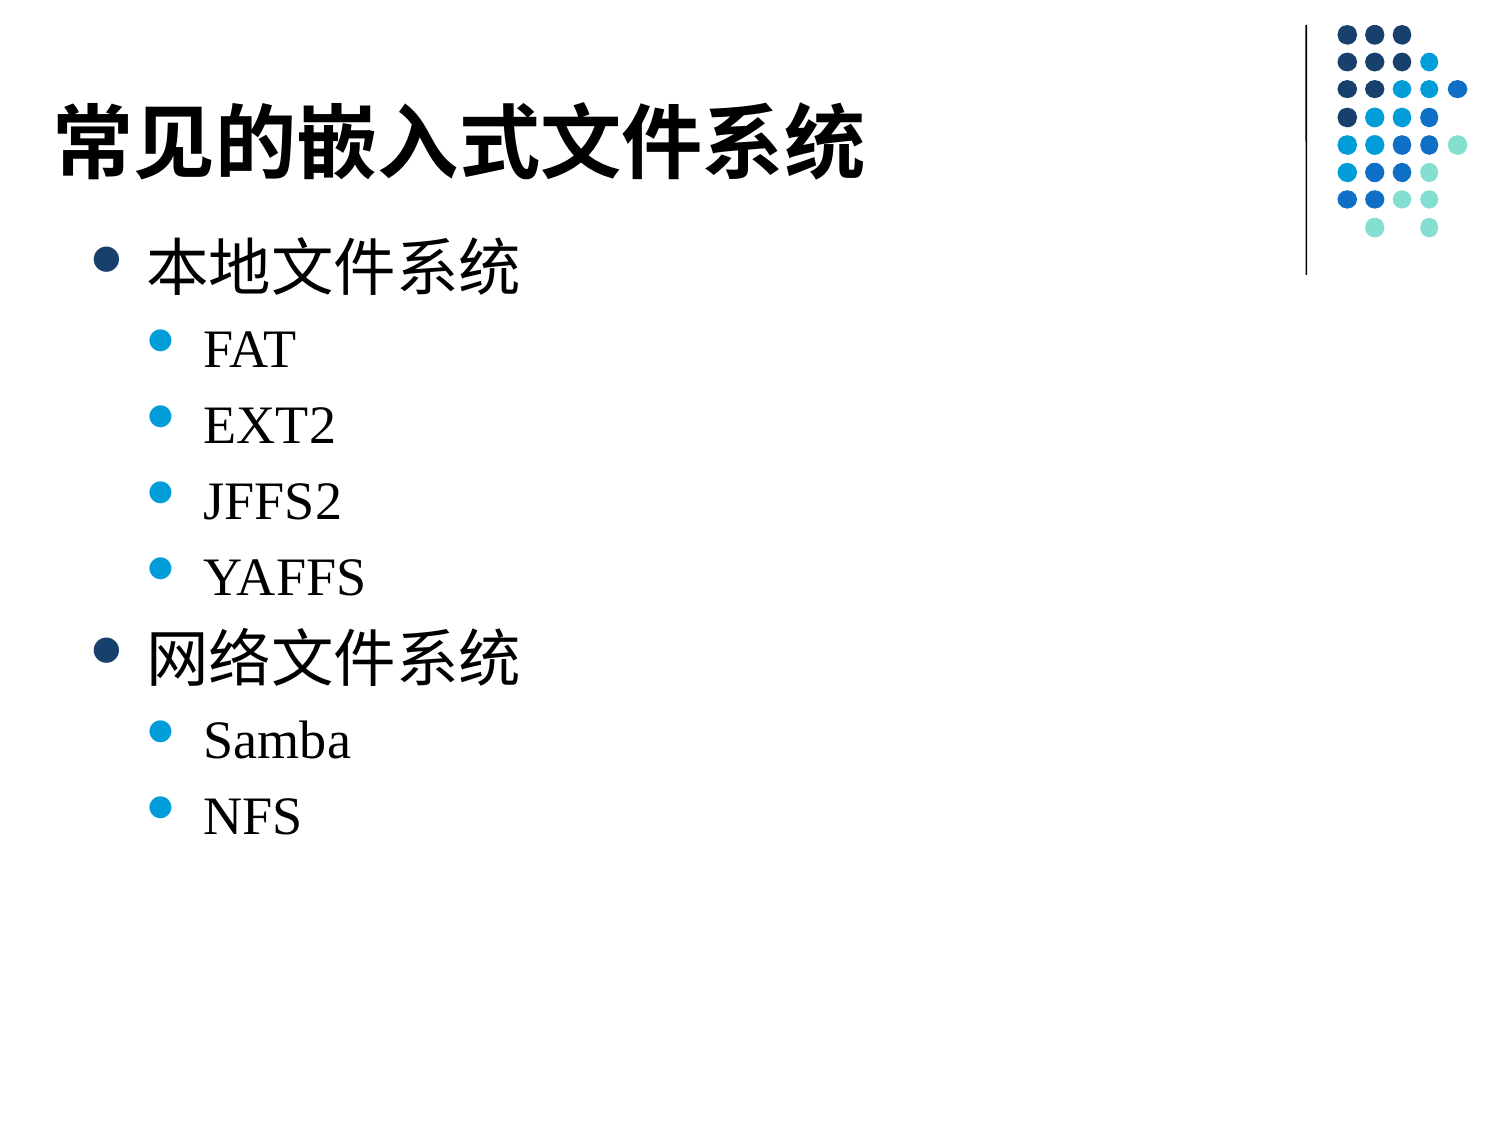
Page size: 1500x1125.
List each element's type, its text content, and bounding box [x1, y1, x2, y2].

title 常见的嵌入式文件系统 [37, 39, 1187, 197]
list 本地文件系统 FAT EXT2 JFFS2 YAFFS 网络文件系统 Samba NFS [75, 220, 1425, 1012]
